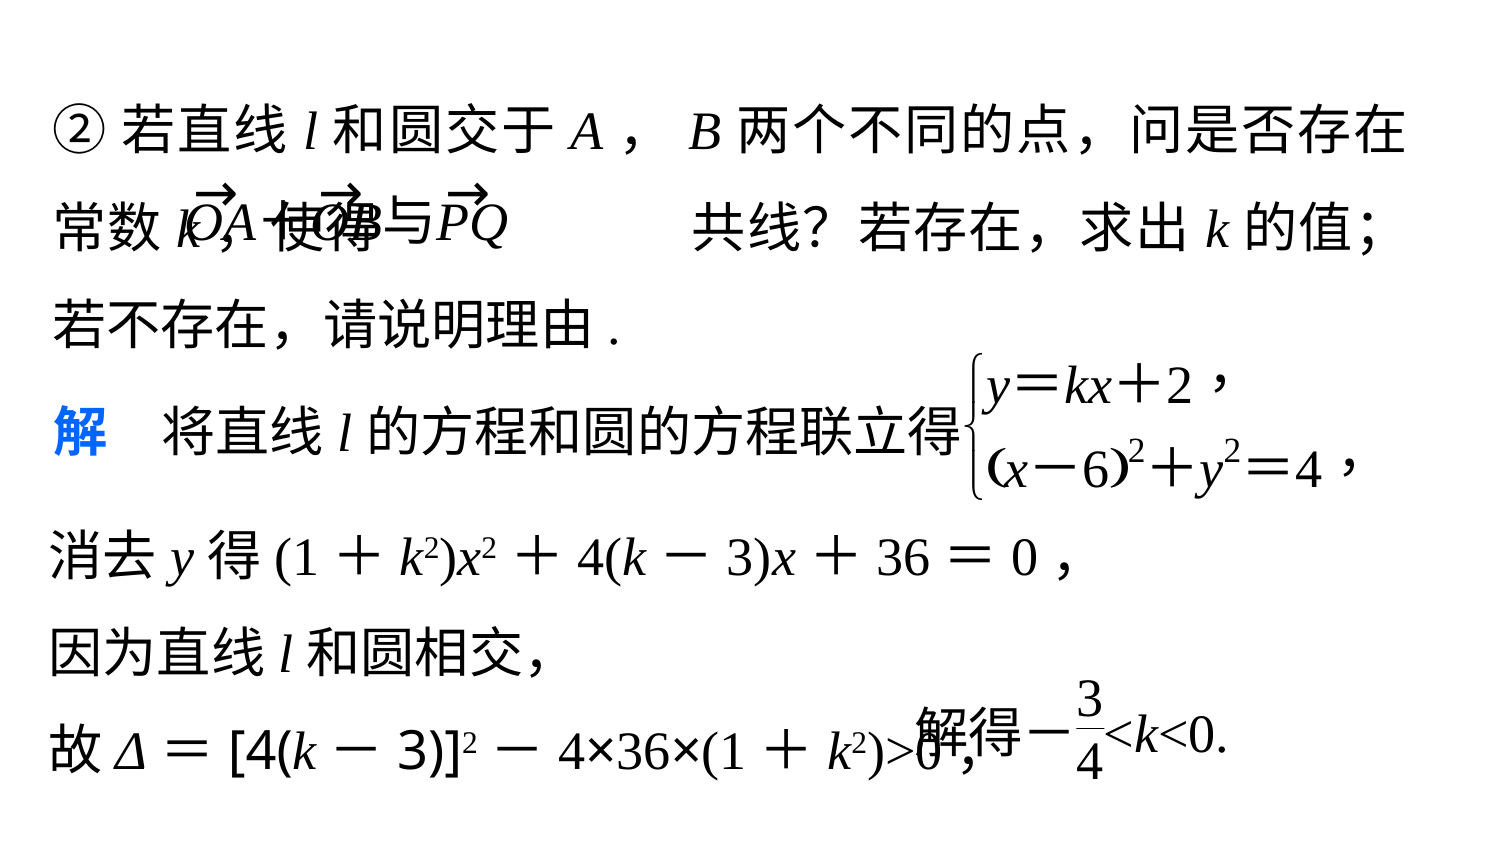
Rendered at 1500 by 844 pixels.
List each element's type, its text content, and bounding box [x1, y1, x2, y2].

text_box 消去y得(1＋k2)x2＋4(k－3)x＋36＝0， 因为直线l和圆相交， 故Δ＝[4(k－3)]2－4×36×(1＋k2)>0， [33, 480, 1242, 788]
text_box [52, 338, 1441, 564]
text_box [183, 143, 583, 274]
text_box ②若直线l和圆交于A，B两个不同的点，问是否存在常数k，使得 共线？若存在，求出k的值；若不存在，请说明理由. [37, 55, 1424, 363]
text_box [913, 667, 1264, 844]
